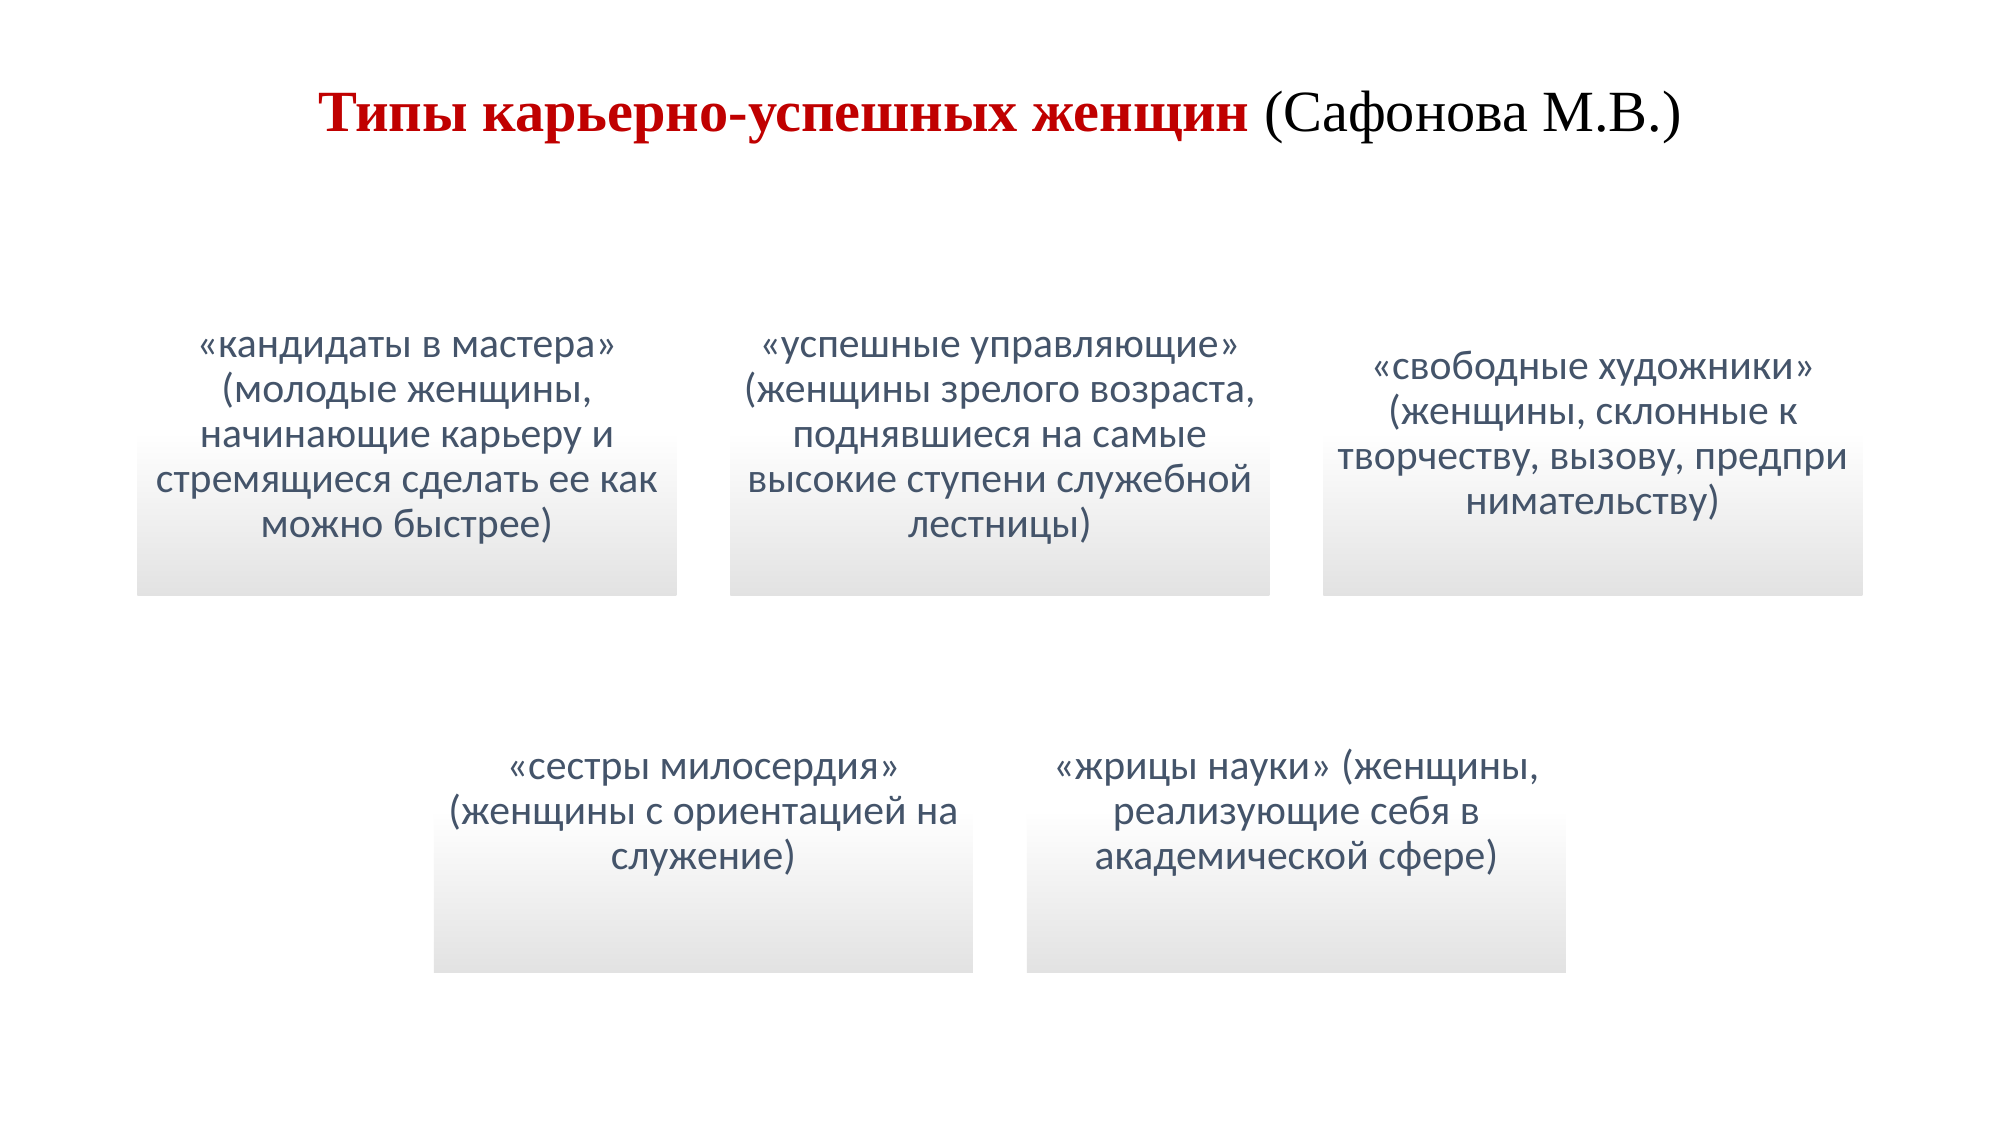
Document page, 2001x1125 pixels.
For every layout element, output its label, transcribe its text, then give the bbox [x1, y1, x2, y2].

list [137, 173, 1863, 1072]
title Типы карьерно-успешных женщин (Сафонова М.В.) [137, 59, 1863, 166]
